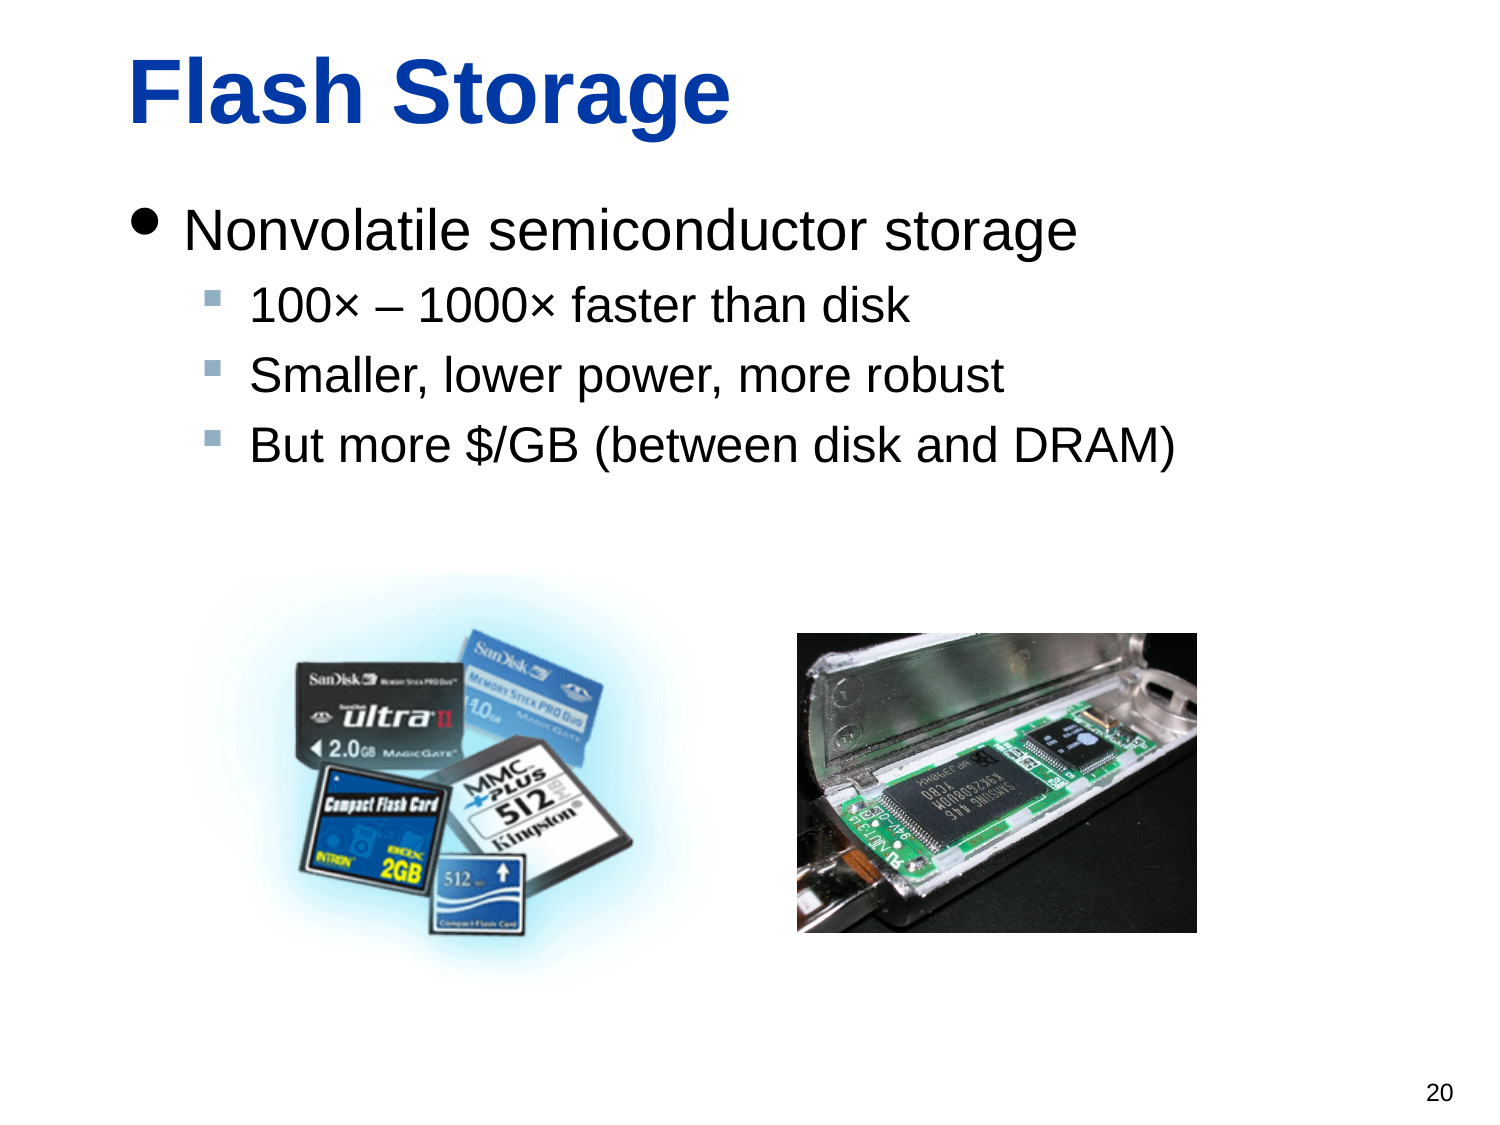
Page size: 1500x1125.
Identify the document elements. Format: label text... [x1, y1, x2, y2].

slide_number 20 [1131, 1061, 1469, 1122]
list Nonvolatile semiconductor storage 100× – 1000× faster than disk Smaller, lower power, more robust But more $/GB (between disk and DRAM) [112, 184, 1469, 1024]
picture [796, 632, 1198, 934]
title Flash Storage [112, 23, 1468, 149]
picture [170, 573, 761, 1018]
